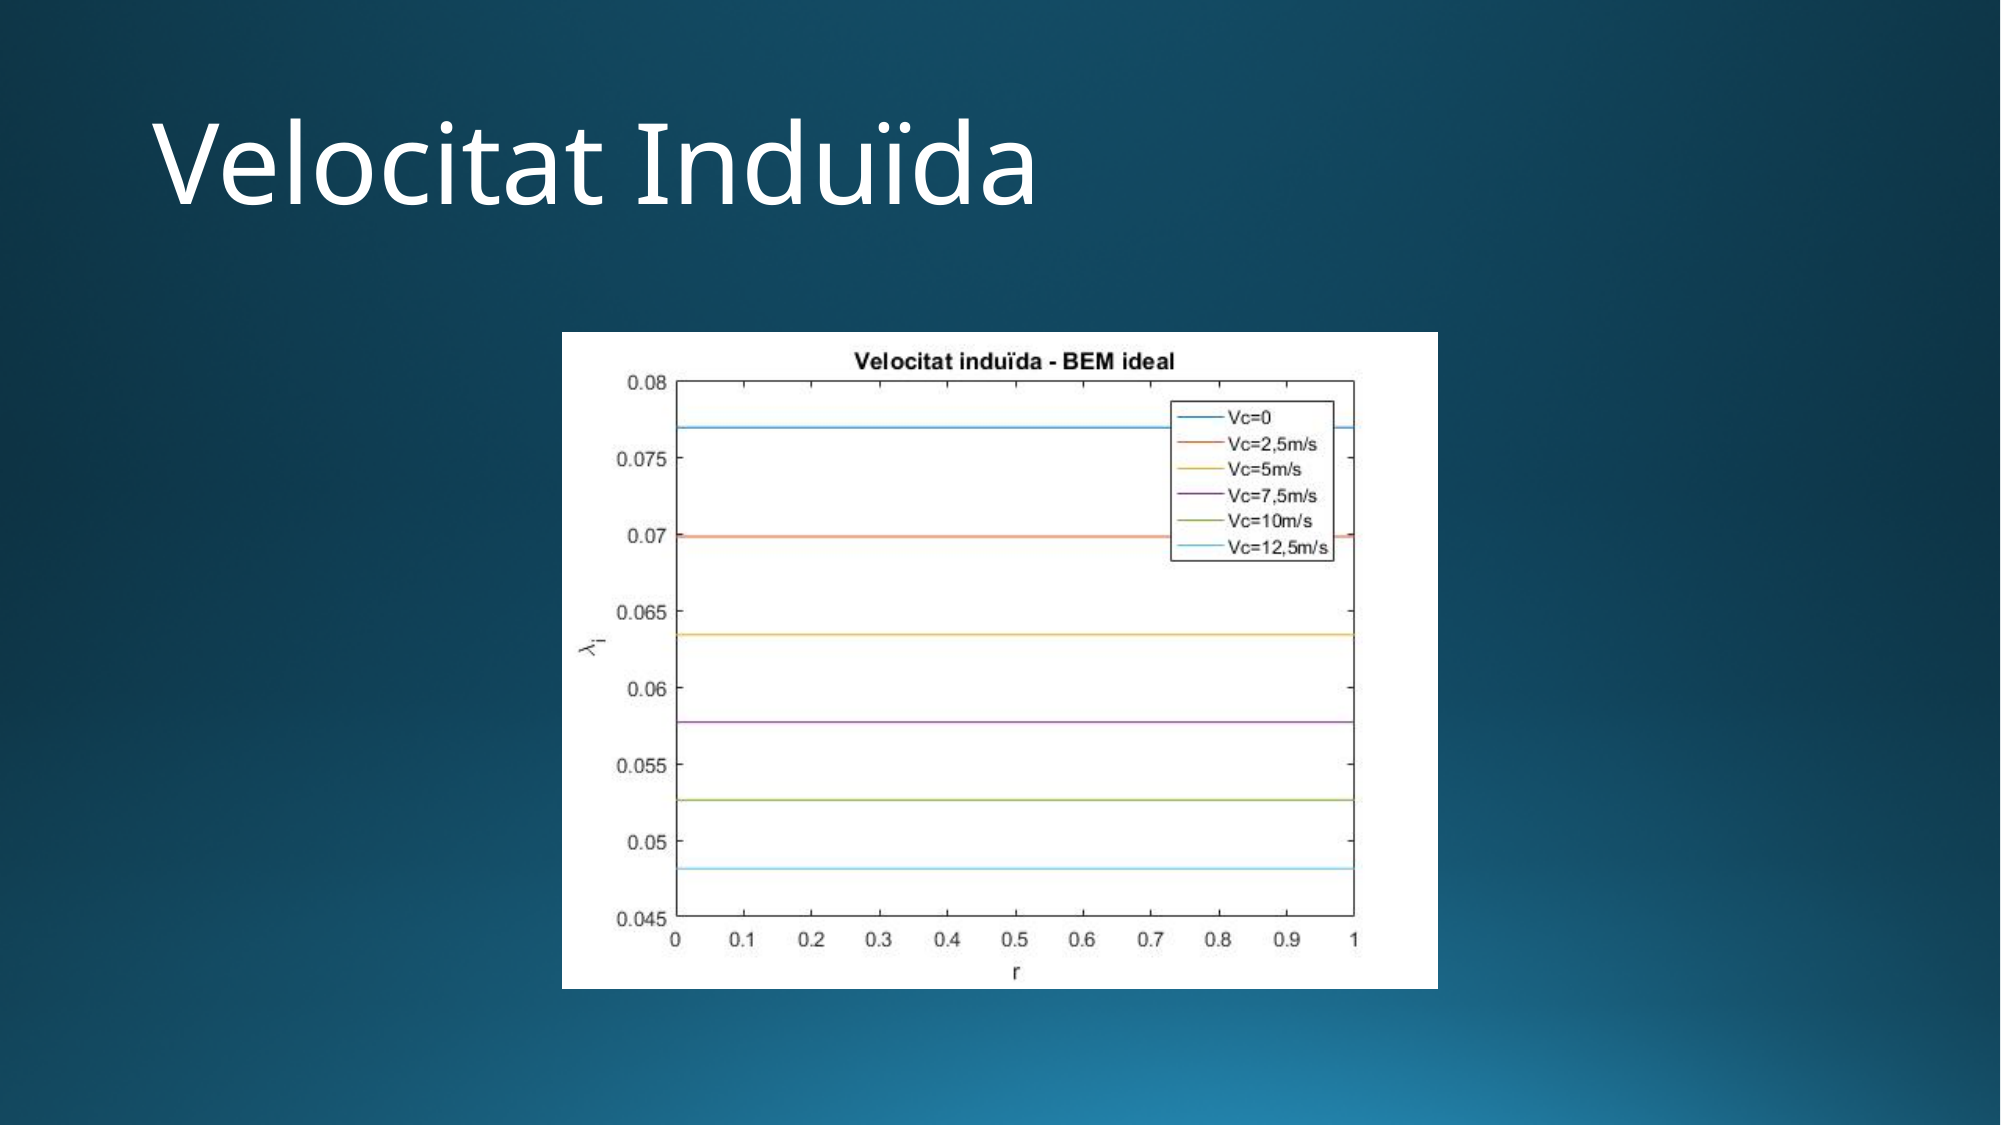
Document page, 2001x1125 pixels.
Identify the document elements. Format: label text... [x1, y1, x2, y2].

picture [0, 0, 2001, 1125]
title Velocitat Induïda [137, 59, 1863, 278]
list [562, 332, 1438, 989]
